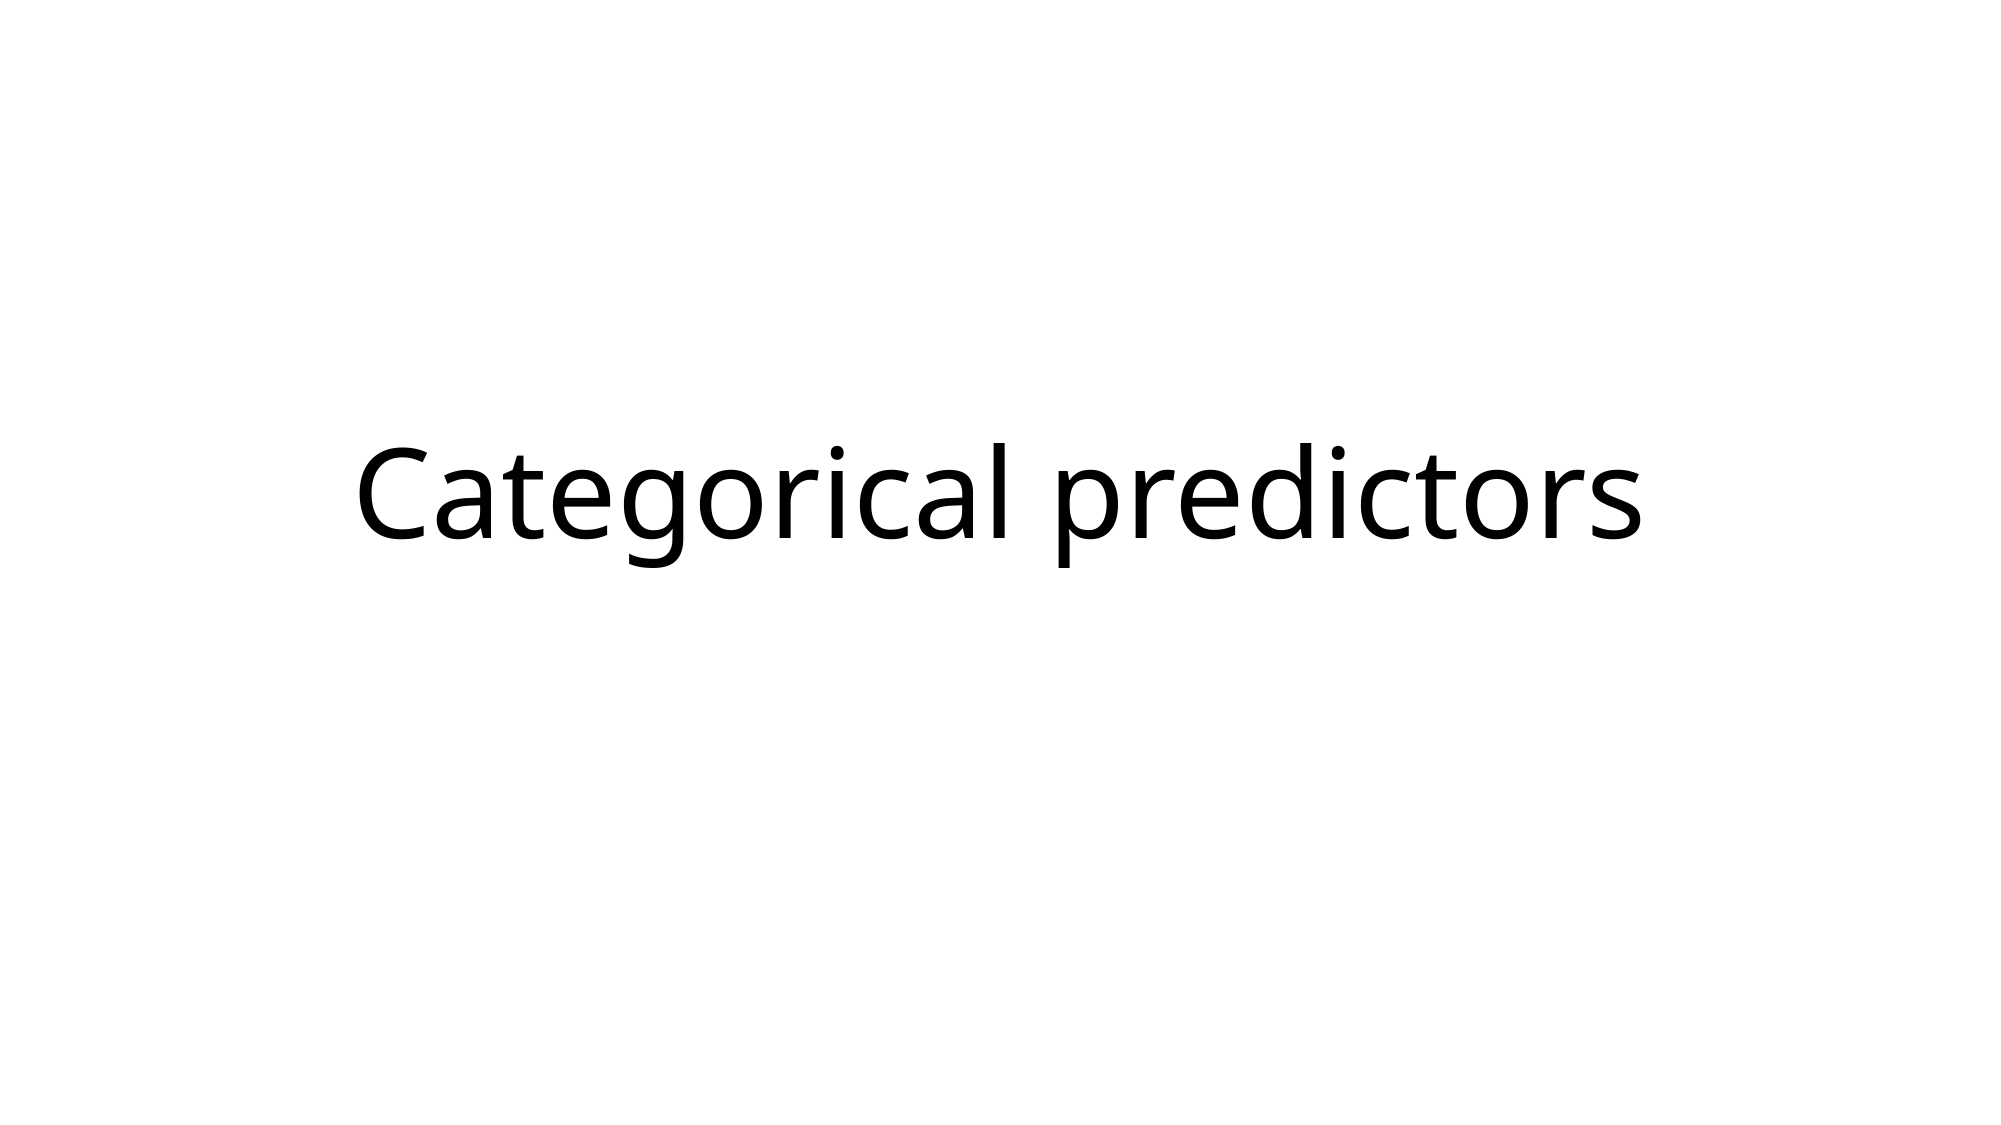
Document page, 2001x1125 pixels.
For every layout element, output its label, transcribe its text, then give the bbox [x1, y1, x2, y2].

title Categorical predictors [137, 389, 1863, 607]
